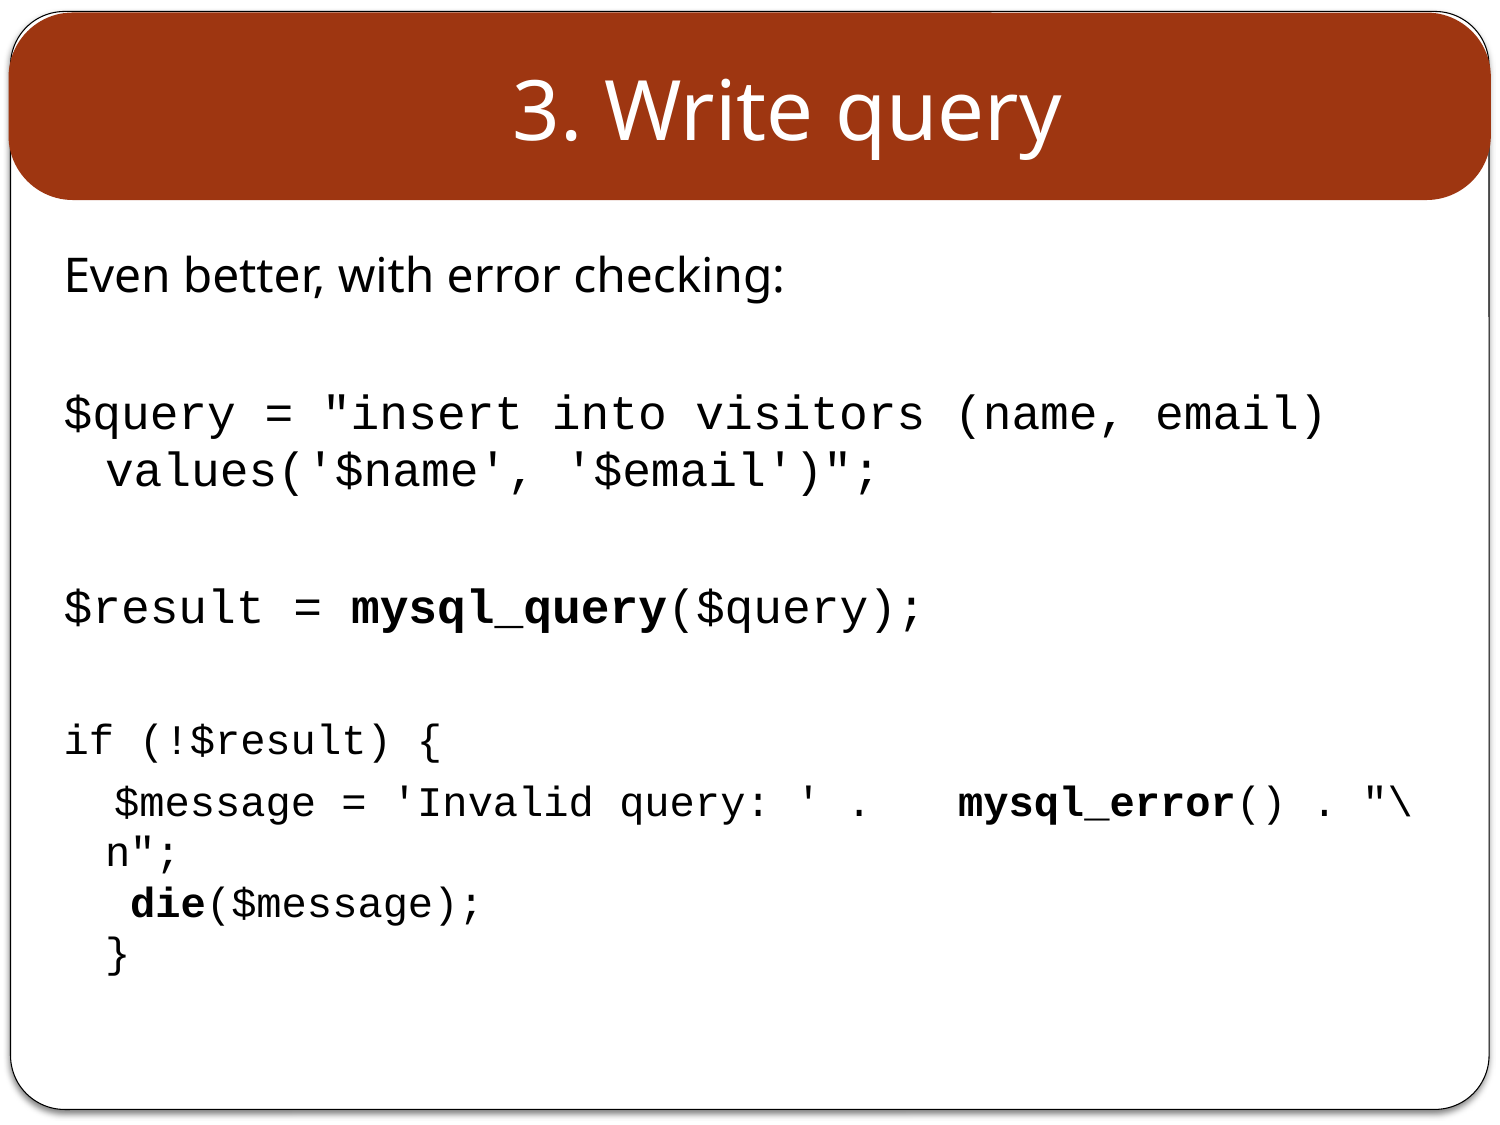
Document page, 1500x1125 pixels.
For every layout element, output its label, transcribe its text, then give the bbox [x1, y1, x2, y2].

list Even better, with error checking: $query = "insert into visitors (name, email) values('$name', '$email')"; $result = mysql_query($query); if (!$result) { $message = 'Invalid query: ' . mysql_error() . "\n"; die($message); } [50, 237, 1463, 988]
title 3. Write query [150, 17, 1425, 205]
